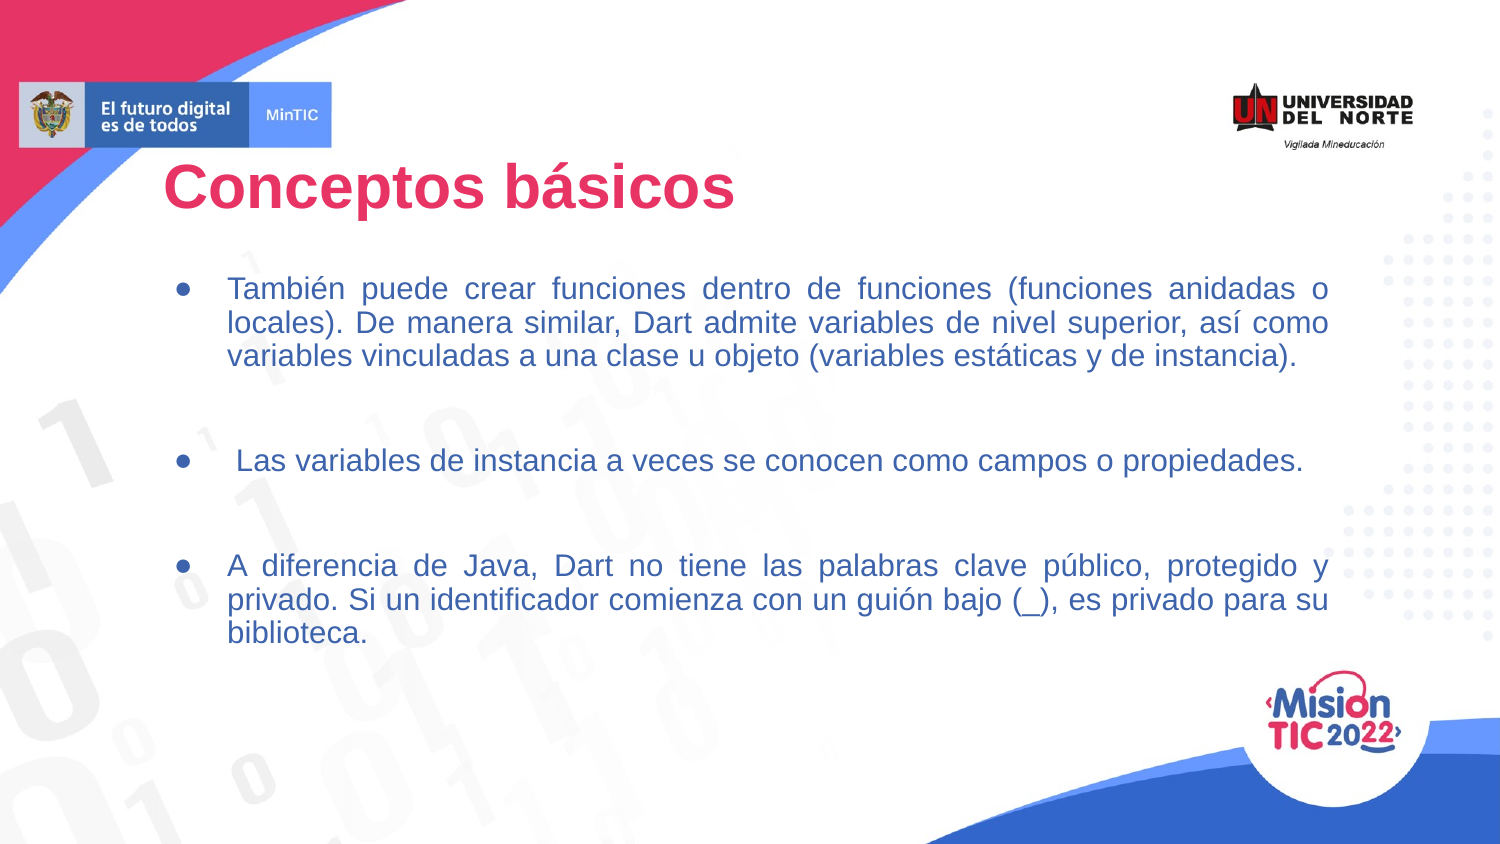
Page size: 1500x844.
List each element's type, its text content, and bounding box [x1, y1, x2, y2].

picture [0, 0, 1500, 844]
text_box También puede crear funciones dentro de funciones (funciones anidadas o locales). De manera similar, Dart admite variables de nivel superior, así como variables vinculadas a una clase u objeto (variables estáticas y de instancia). Las variables de instancia a veces se conocen como campos o propiedades. A diferencia de Java, Dart no tiene las palabras clave público, protegido y privado. Si un identificador comienza con un guión bajo (_), es privado para su biblioteca. [152, 210, 1332, 705]
text_box Conceptos básicos [152, 112, 1390, 291]
